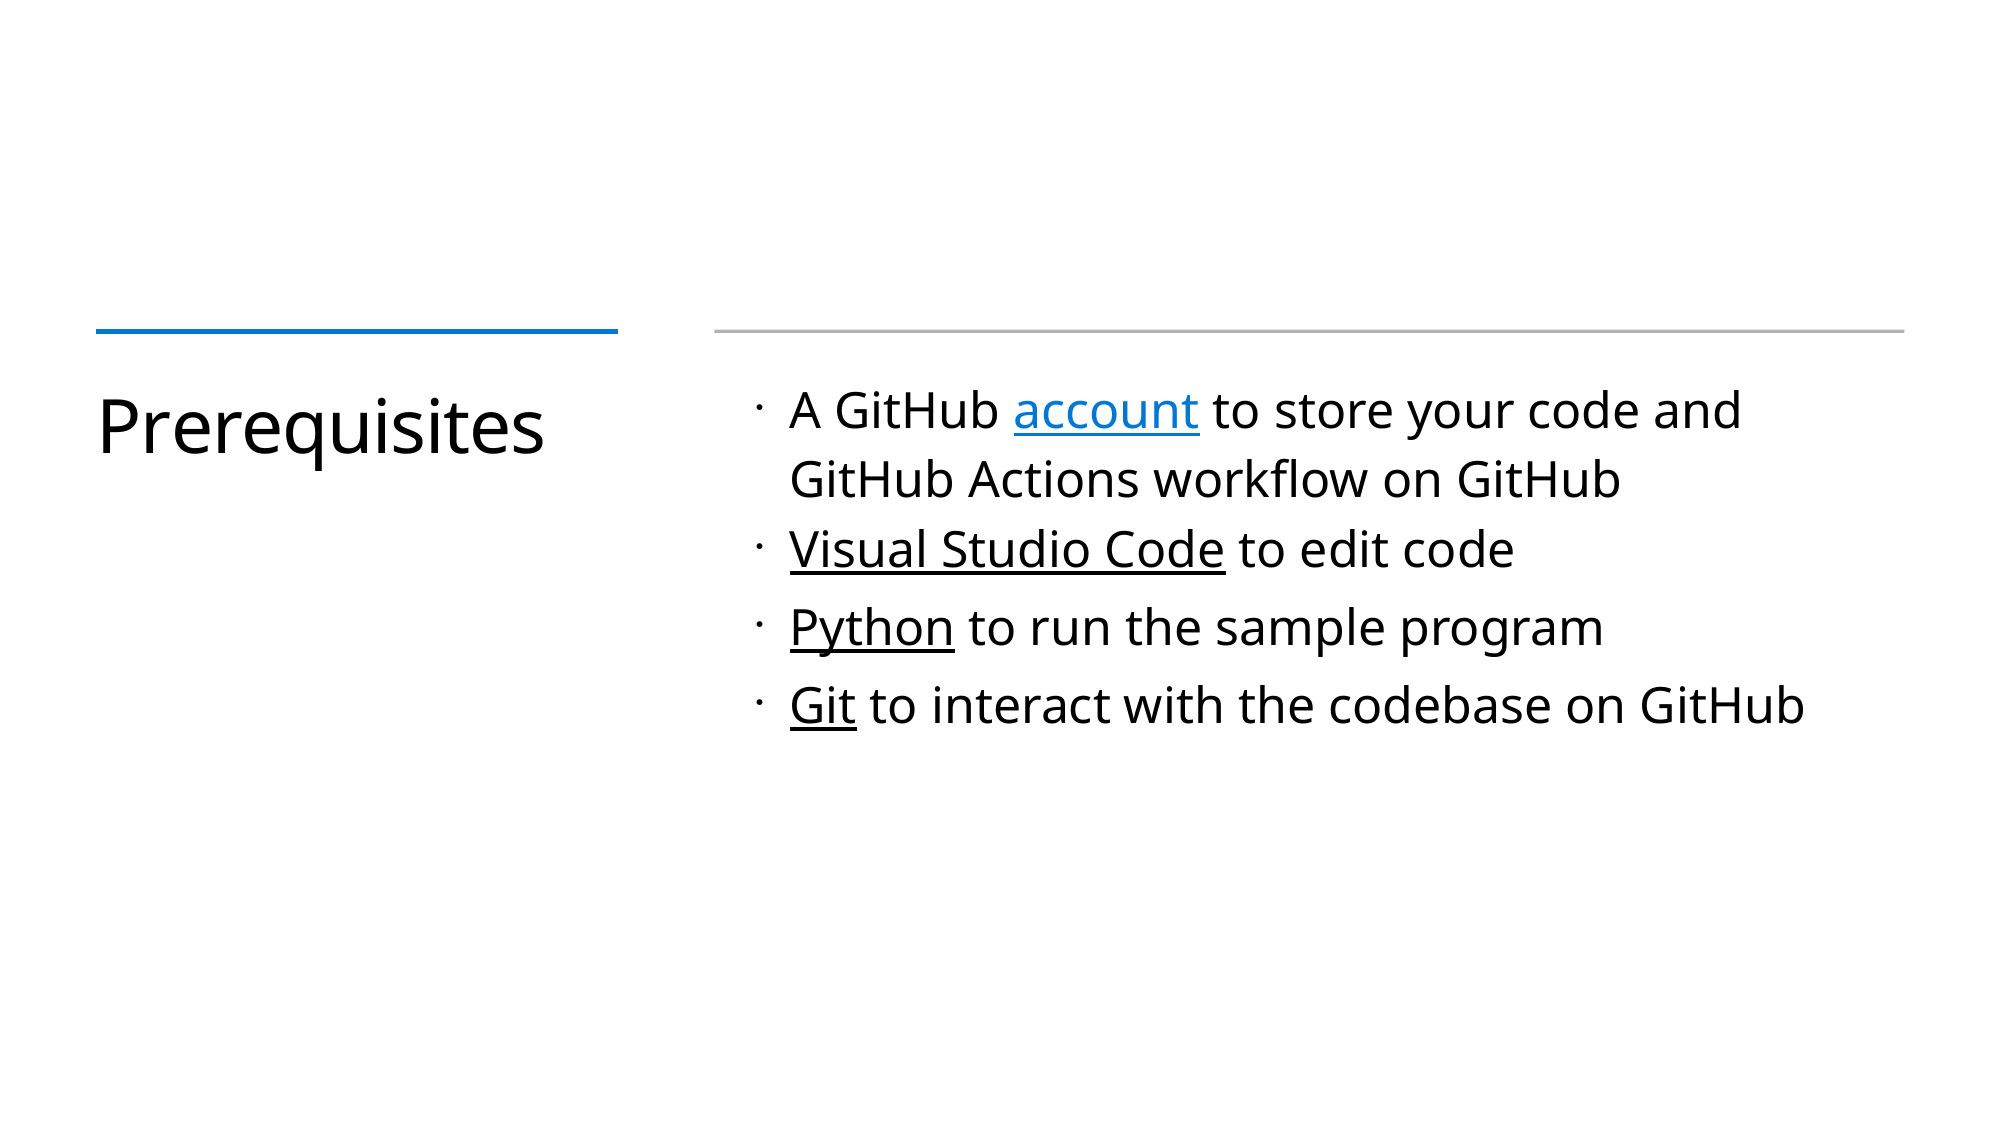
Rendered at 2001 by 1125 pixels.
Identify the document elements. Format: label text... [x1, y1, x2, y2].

list A GitHub account to store your code and GitHub Actions workflow on GitHub Visual Studio Code to edit code Python to run the sample program Git to interact with the codebase on GitHub [714, 378, 1905, 719]
title Prerequisites [96, 378, 618, 470]
